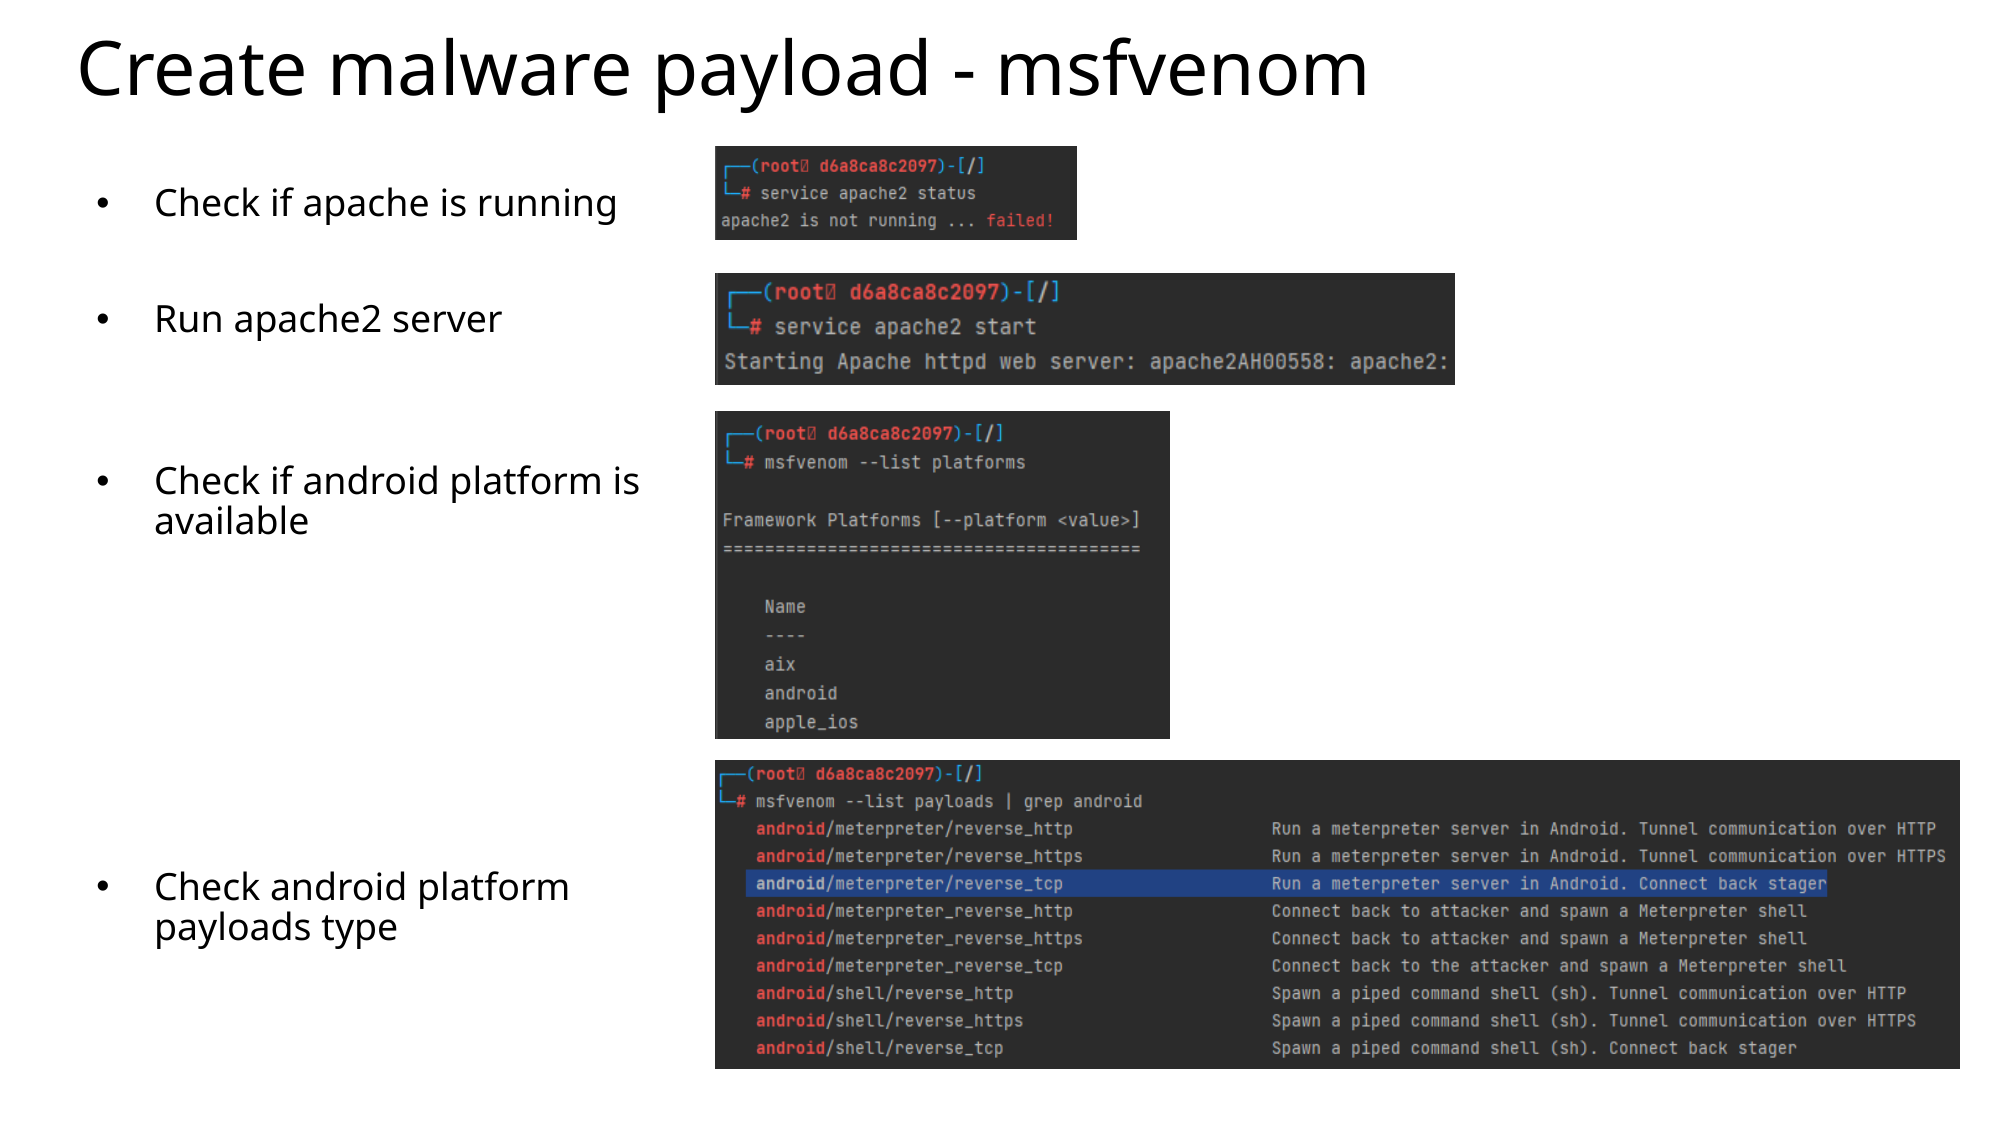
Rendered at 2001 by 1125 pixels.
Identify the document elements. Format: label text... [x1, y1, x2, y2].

picture [715, 411, 1170, 739]
picture [715, 273, 1455, 385]
title Create malware payload - msfvenom [61, 13, 1409, 130]
text_box Check if apache is running [81, 146, 674, 263]
text_box Check android platform payloads type [81, 850, 660, 966]
text_box Run apache2 server [81, 262, 623, 379]
picture [715, 146, 1077, 240]
text_box Check if android platform is available [81, 444, 660, 561]
picture [715, 760, 1960, 1069]
